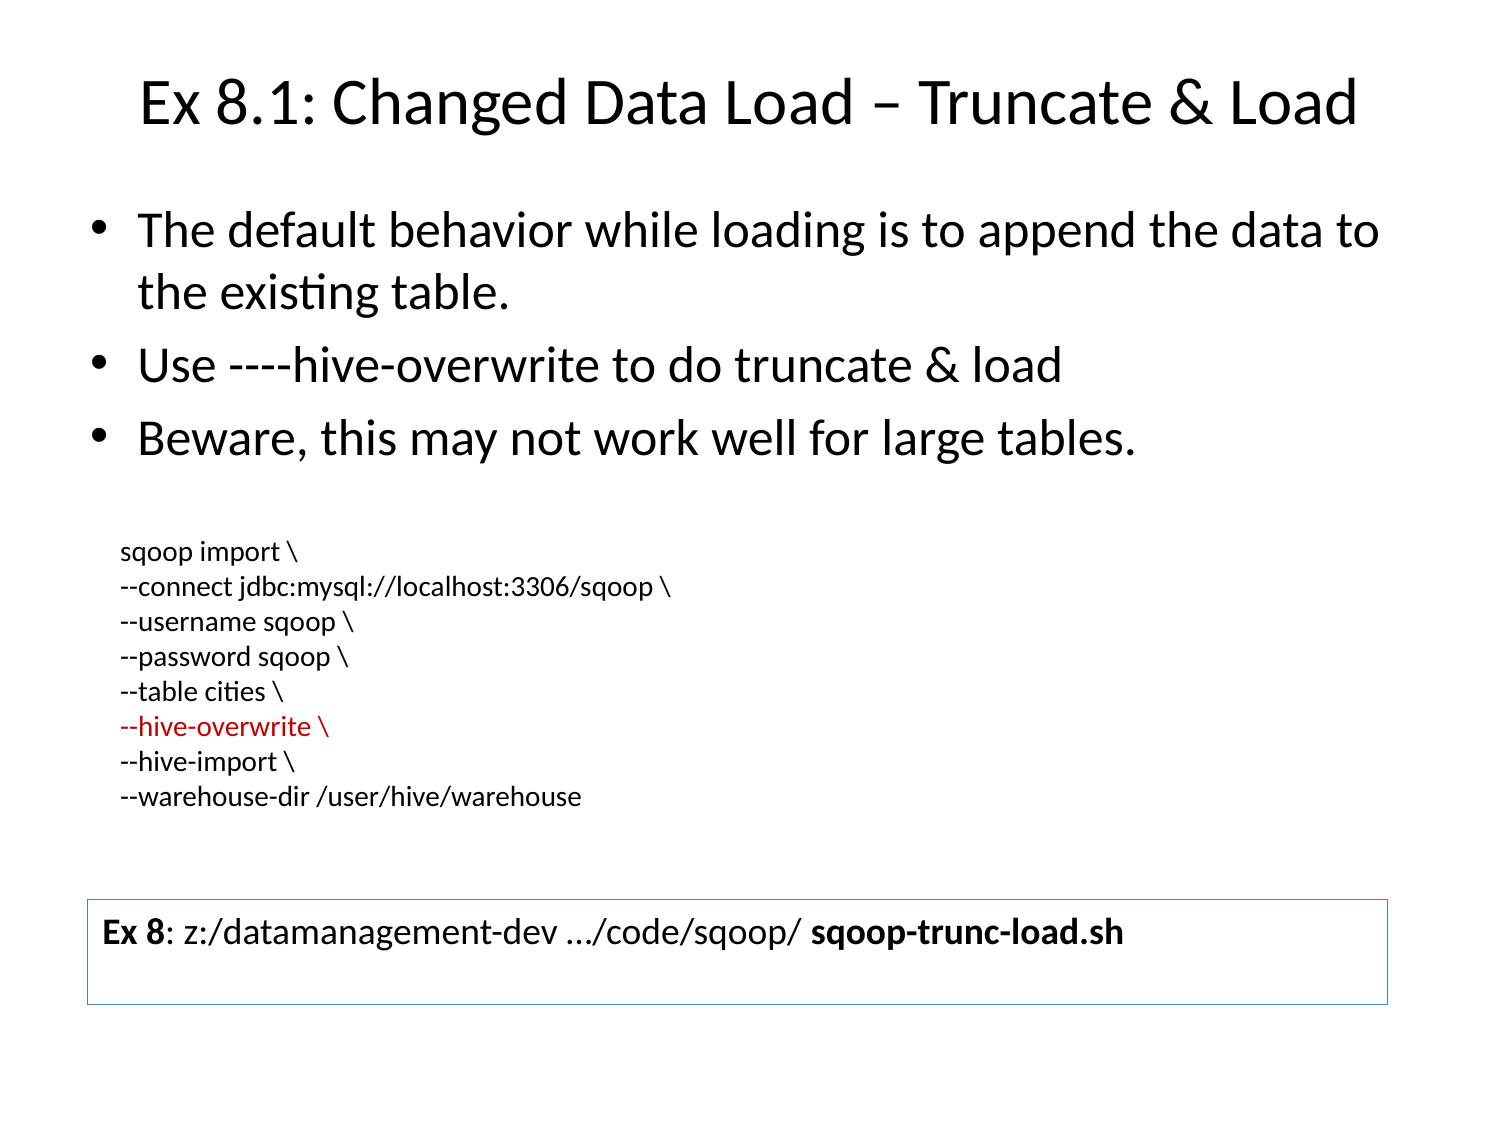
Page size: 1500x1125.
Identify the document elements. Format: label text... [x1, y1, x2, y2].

title Ex 8.1: Changed Data Load – Truncate & Load [75, 45, 1425, 150]
text_box Ex 8: z:/datamanagement-dev …/code/sqoop/ sqoop-trunc-load.sh [87, 899, 1388, 1005]
text_box sqoop import \ --connect jdbc:mysql://localhost:3306/sqoop \ --username sqoop \ --password sqoop \ --table cities \ --hive-overwrite \ --hive-import \ --warehouse-dir /user/hive/warehouse [105, 524, 1276, 820]
list The default behavior while loading is to append the data to the existing table. Use ----hive-overwrite to do truncate & load Beware, this may not work well for large tables. [75, 187, 1425, 475]
